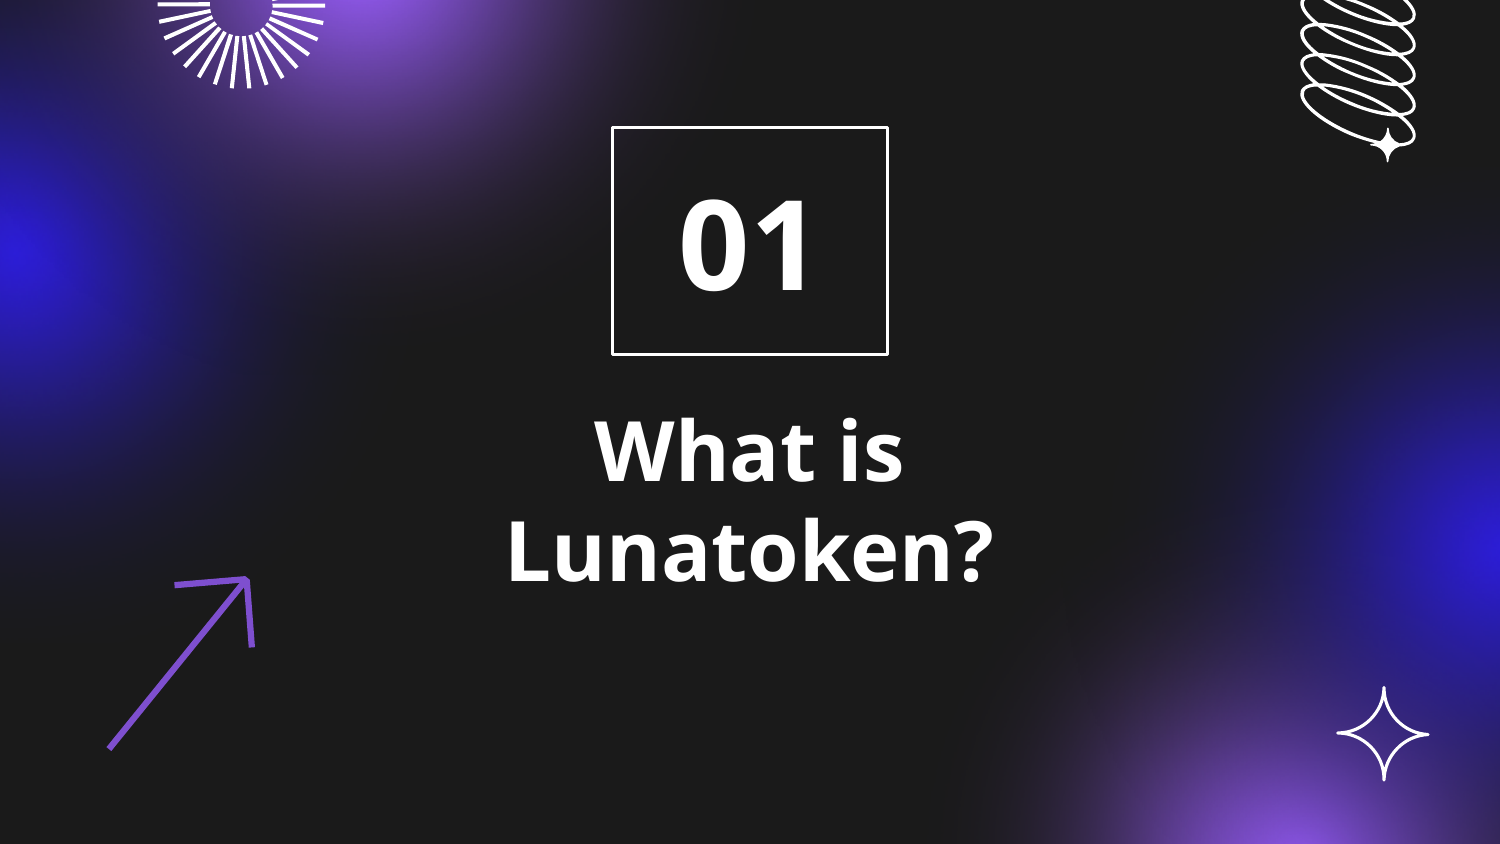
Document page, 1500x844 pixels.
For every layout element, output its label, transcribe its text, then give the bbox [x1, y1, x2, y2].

title 01 [611, 126, 889, 356]
picture [772, 167, 1500, 844]
picture [0, 0, 819, 643]
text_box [74, 553, 282, 774]
title What is Lunatoken? [421, 386, 1079, 614]
